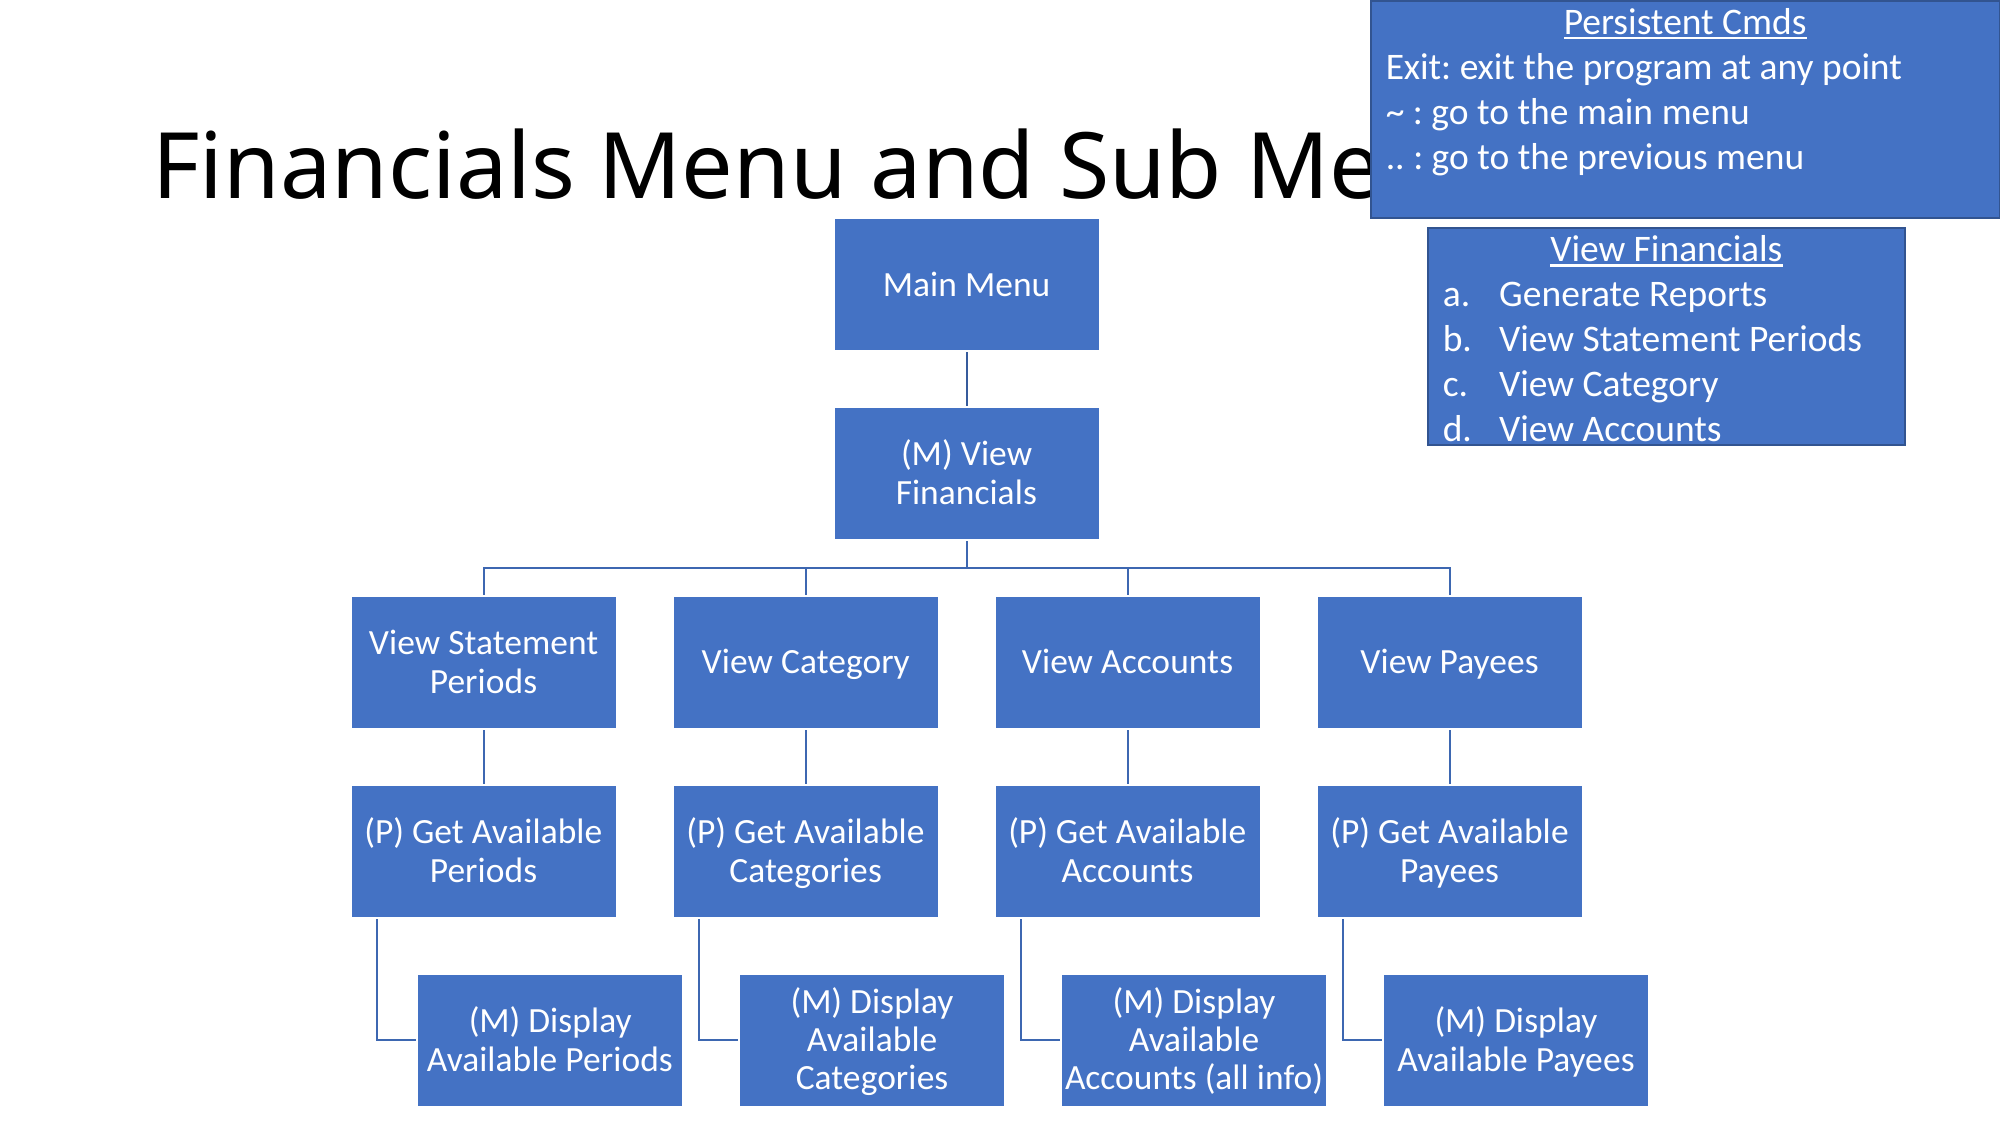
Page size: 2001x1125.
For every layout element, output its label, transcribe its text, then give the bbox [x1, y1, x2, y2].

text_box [333, 217, 1667, 1107]
text_box Persistent Cmds Exit: exit the program at any point ~ : go to the main menu .. : go to the previous menu [1370, 0, 2000, 219]
title Financials Menu and Sub Menus [1667, 219, 1863, 227]
text_box View Financials Generate Reports View Statement Periods View Category View Accounts [1667, 227, 1906, 446]
title Financials Menu and Sub Menus [137, 59, 1370, 278]
